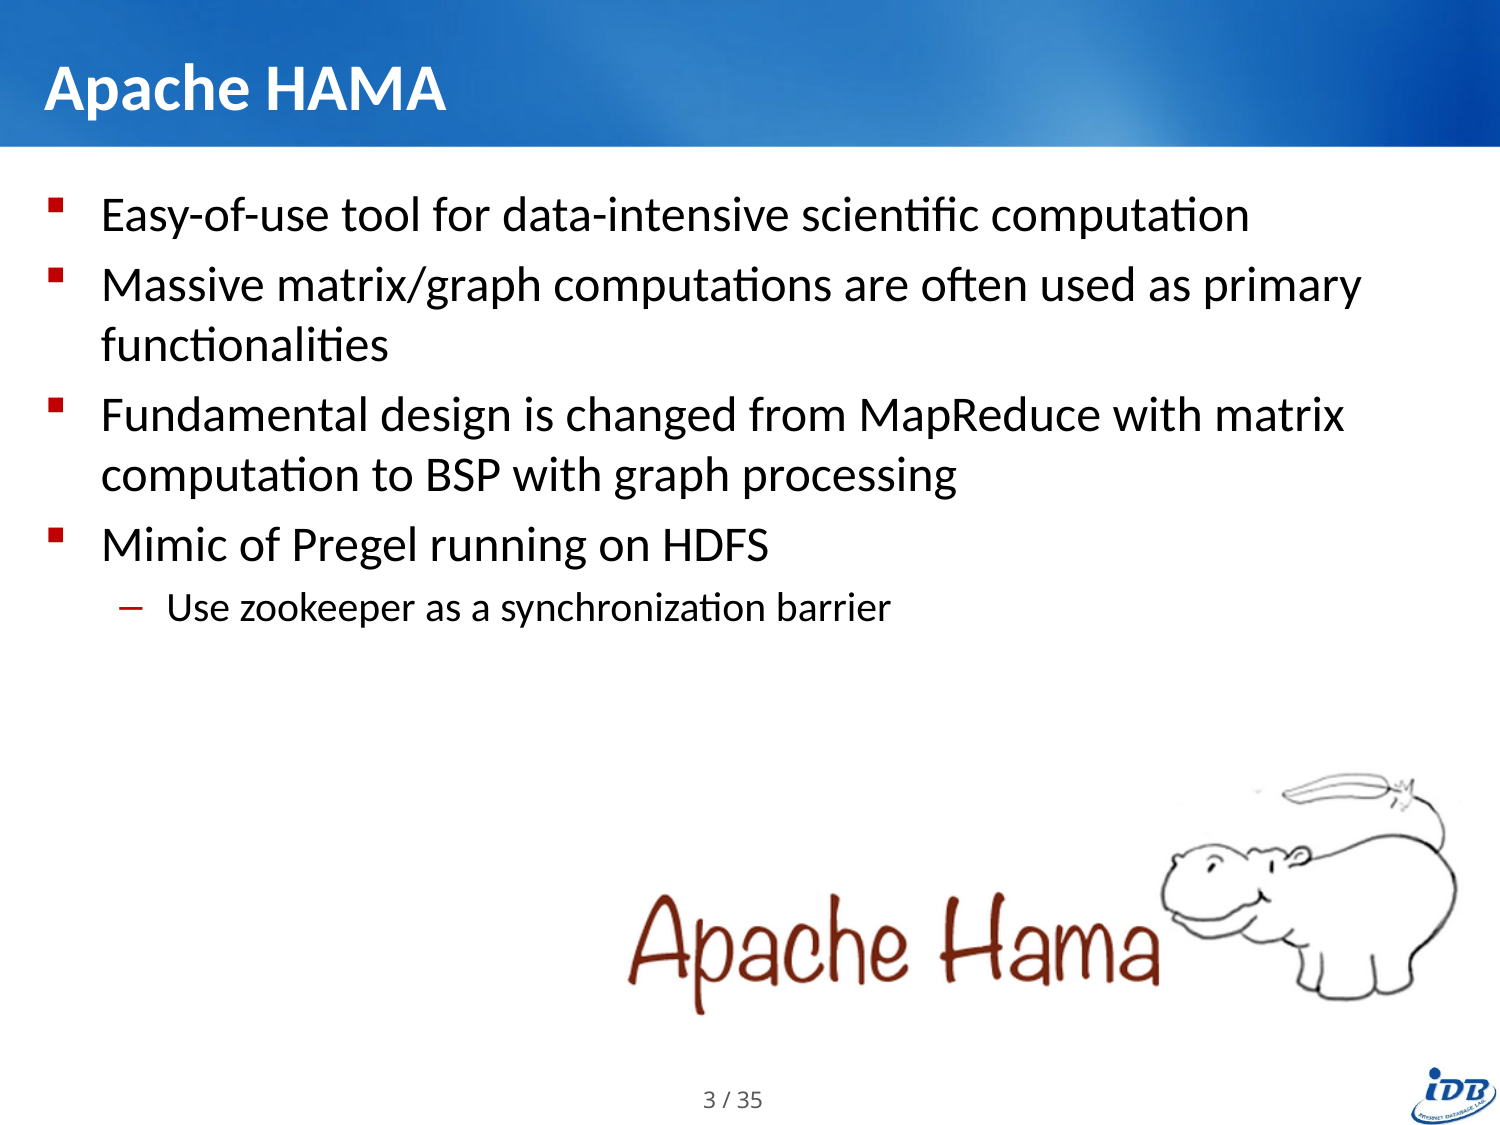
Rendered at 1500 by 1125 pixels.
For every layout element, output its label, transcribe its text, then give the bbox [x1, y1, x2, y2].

picture [0, 0, 1500, 1125]
title Apache HAMA [29, 19, 1471, 149]
list Easy-of-use tool for data-intensive scientific computation Massive matrix/graph computations are often used as primary functionalities Fundamental design is changed from MapReduce with matrix computation to BSP with graph processing Mimic of Pregel running on HDFS Use zookeeper as a synchronization barrier [29, 174, 1471, 1071]
